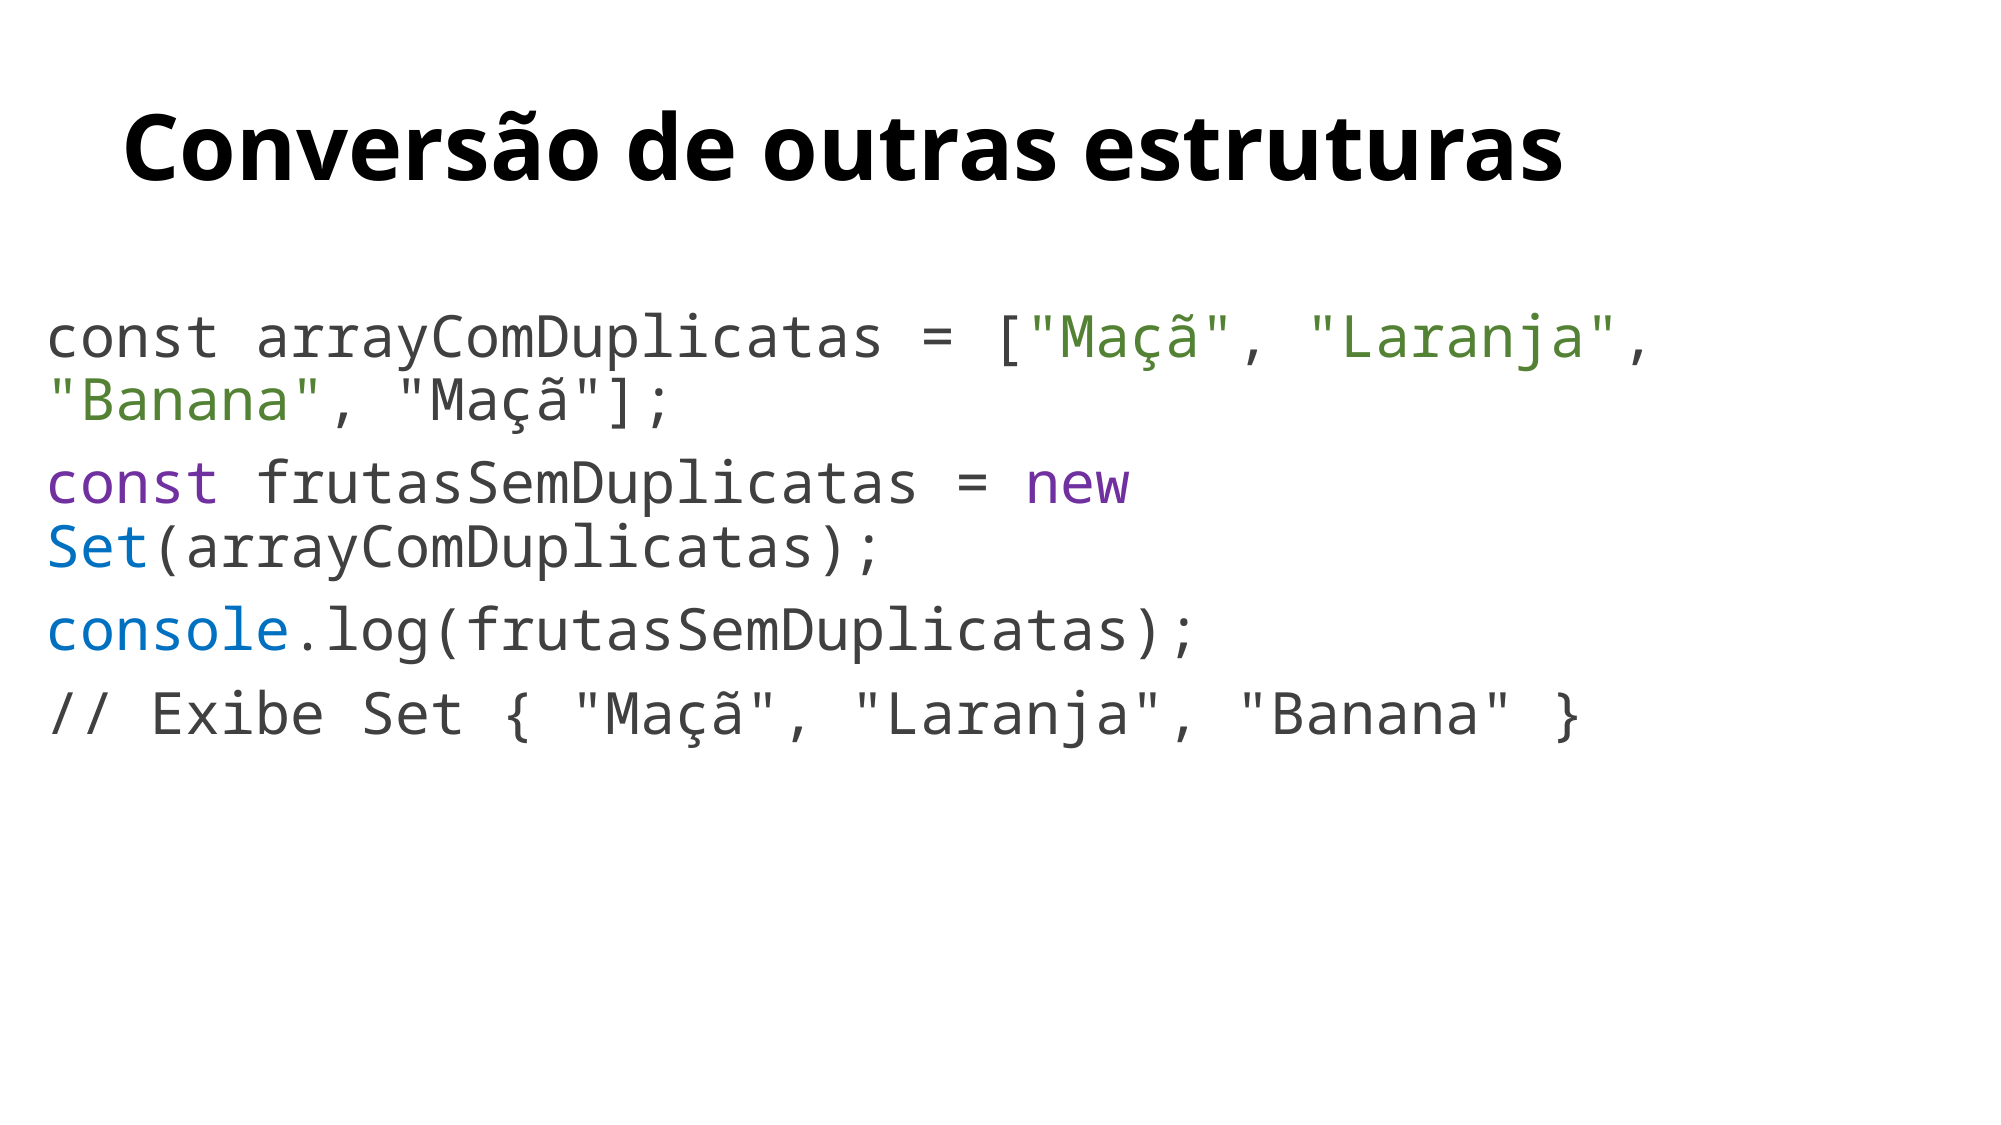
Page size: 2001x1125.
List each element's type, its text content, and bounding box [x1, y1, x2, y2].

title Conversão de outras estruturas [106, 42, 1832, 260]
list const arrayComDuplicatas = ["Maçã", "Laranja", "Banana", "Maçã"]; const frutasSemDuplicatas = new Set(arrayComDuplicatas); console.log(frutasSemDuplicatas); // Exibe Set { "Maçã", "Laranja", "Banana" } [30, 299, 1971, 1014]
